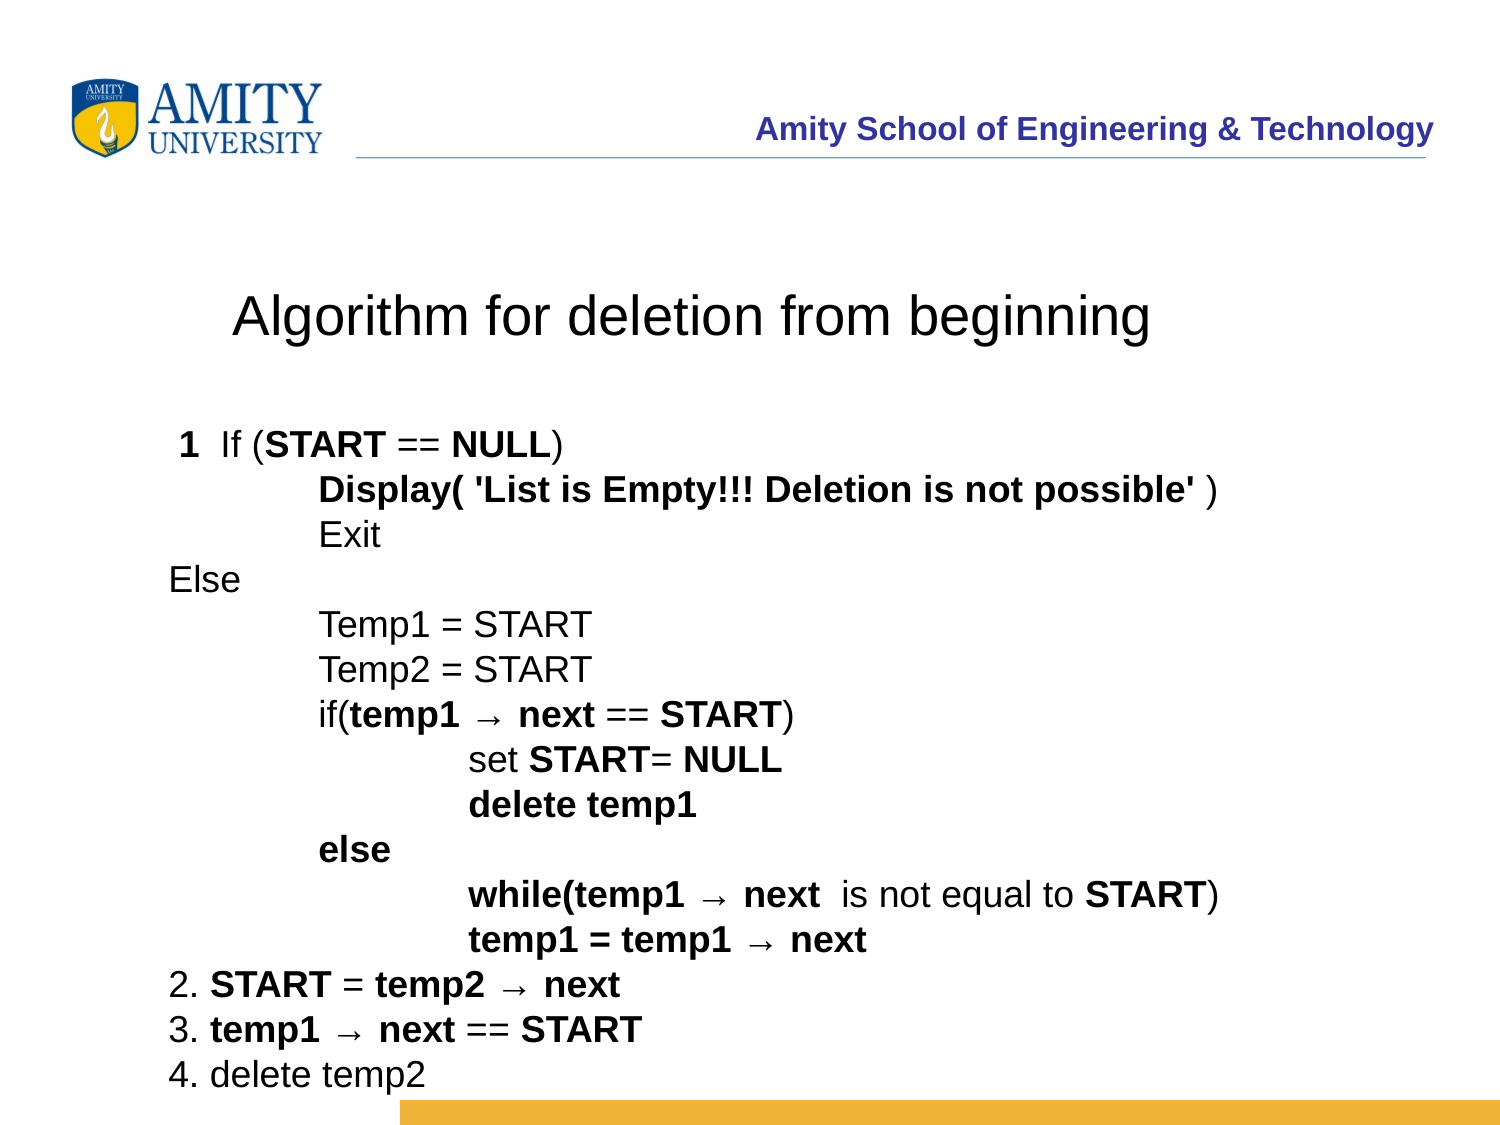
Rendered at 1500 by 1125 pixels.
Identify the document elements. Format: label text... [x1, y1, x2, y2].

title Algorithm for deletion from beginning [136, 277, 1247, 468]
text_box 1 If (START == NULL) Display( 'List is Empty!!! Deletion is not possible' ) Exit Else Temp1 = START Temp2 = START if(temp1 → next == START) set START= NULL delete temp1 else while(temp1 → next is not equal to START) temp1 = temp1 → next 2. START = temp2 → next 3. temp1 → next == START 4. delete temp2 [153, 412, 1305, 1125]
picture [0, 0, 1500, 188]
